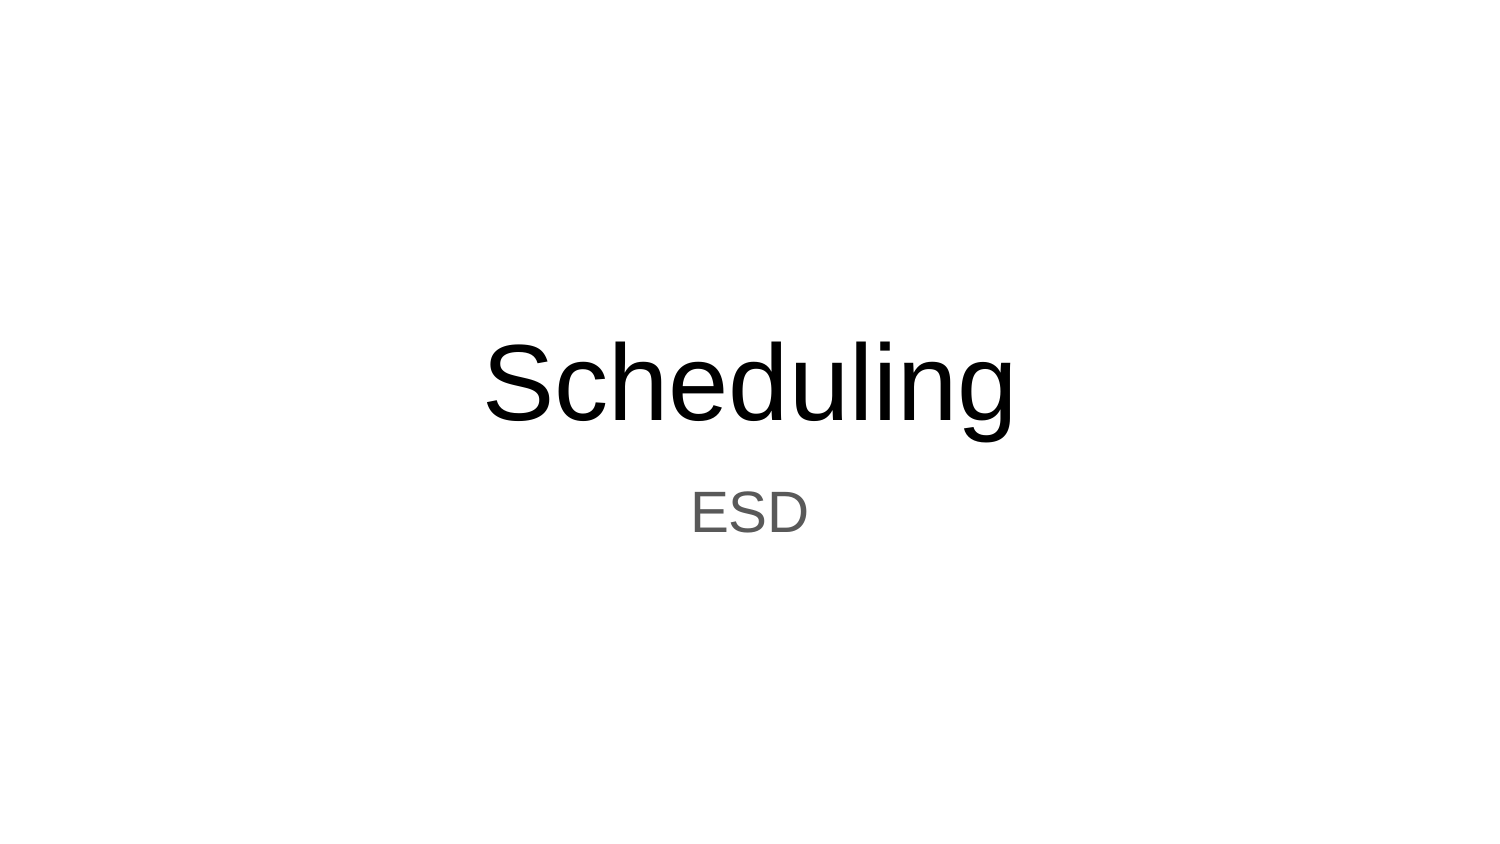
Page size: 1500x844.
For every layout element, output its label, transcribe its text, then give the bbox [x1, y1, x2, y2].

title Scheduling [51, 122, 1449, 459]
subtitle ESD [51, 464, 1449, 595]
